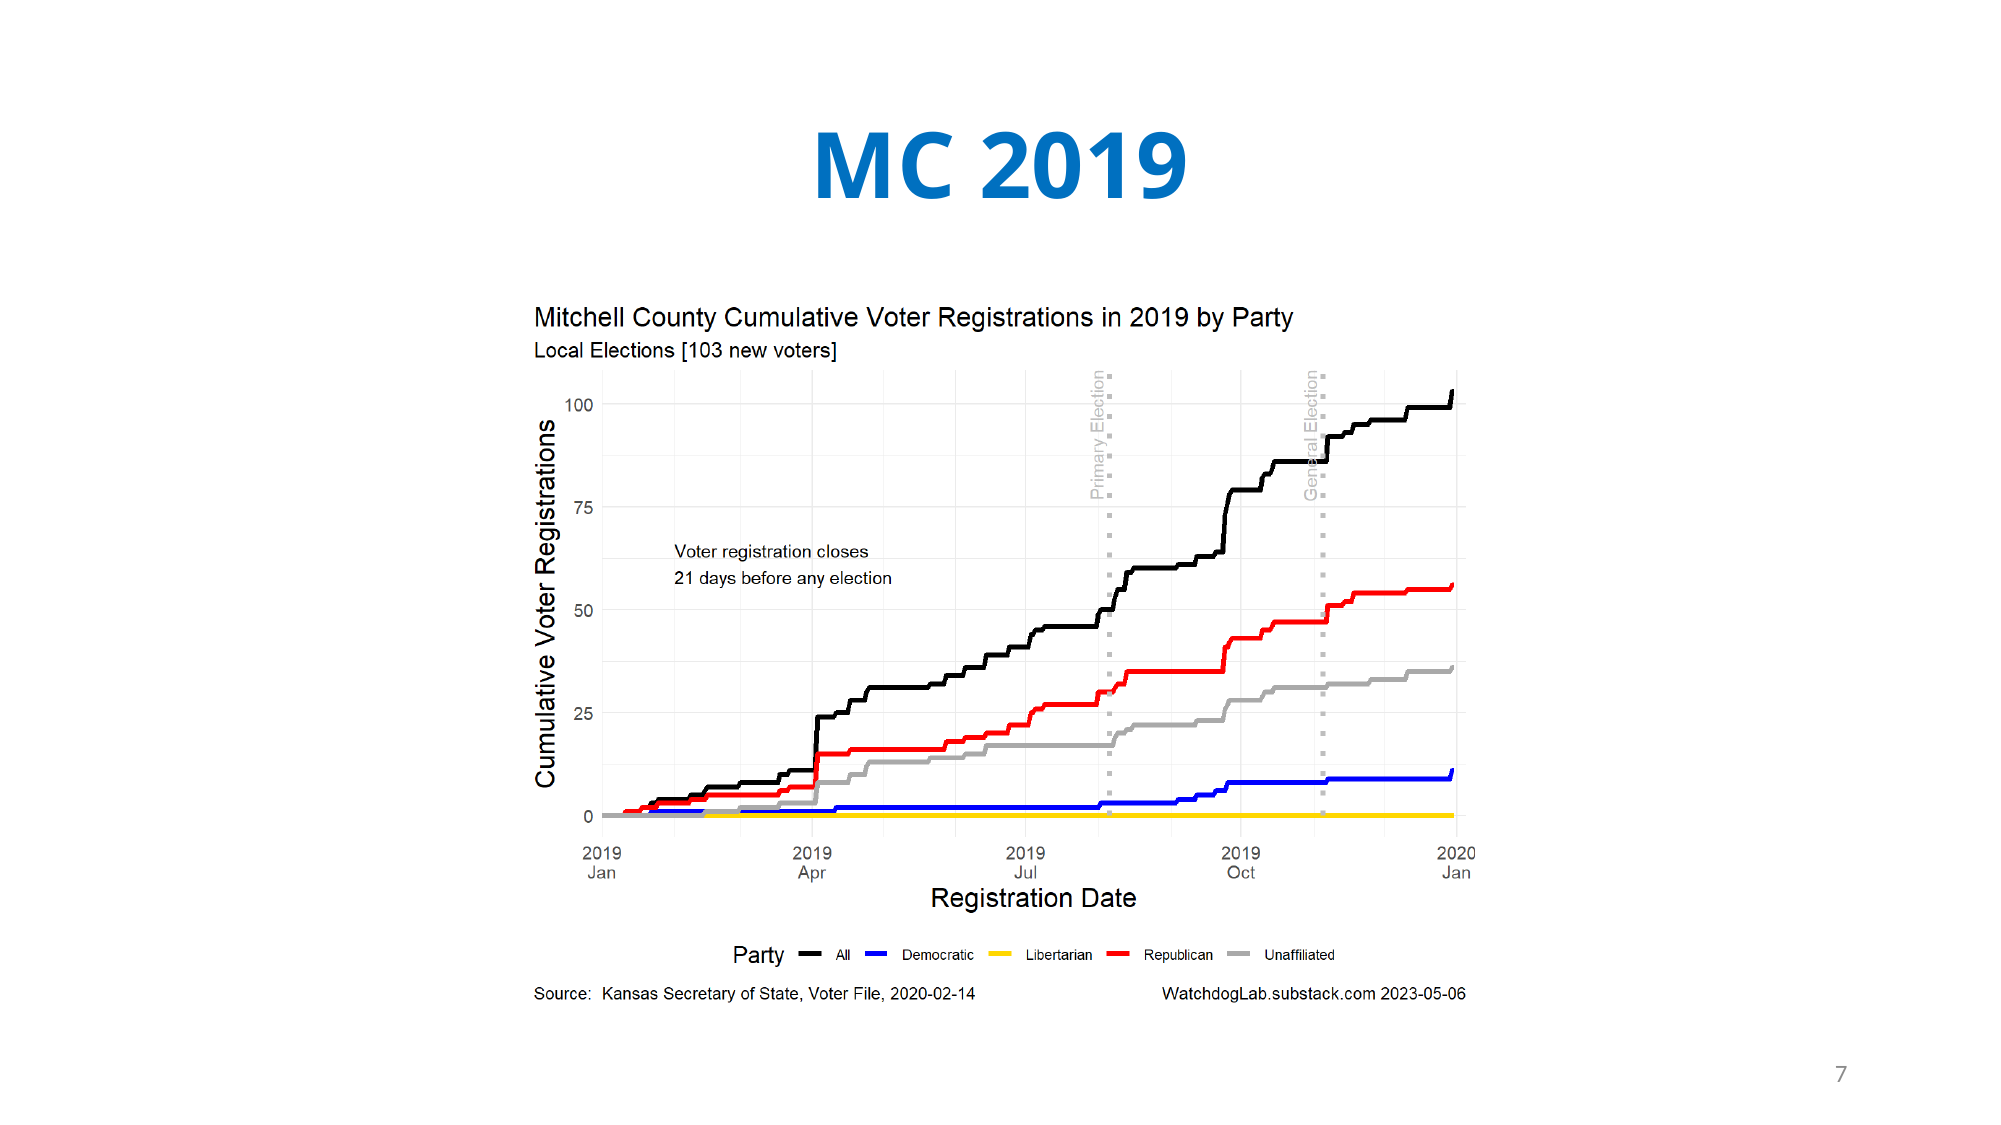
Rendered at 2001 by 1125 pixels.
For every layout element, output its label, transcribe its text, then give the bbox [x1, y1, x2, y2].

title MC 2019 [137, 59, 1863, 278]
picture [524, 297, 1475, 1011]
slide_number ‹#› [1412, 1042, 1863, 1103]
